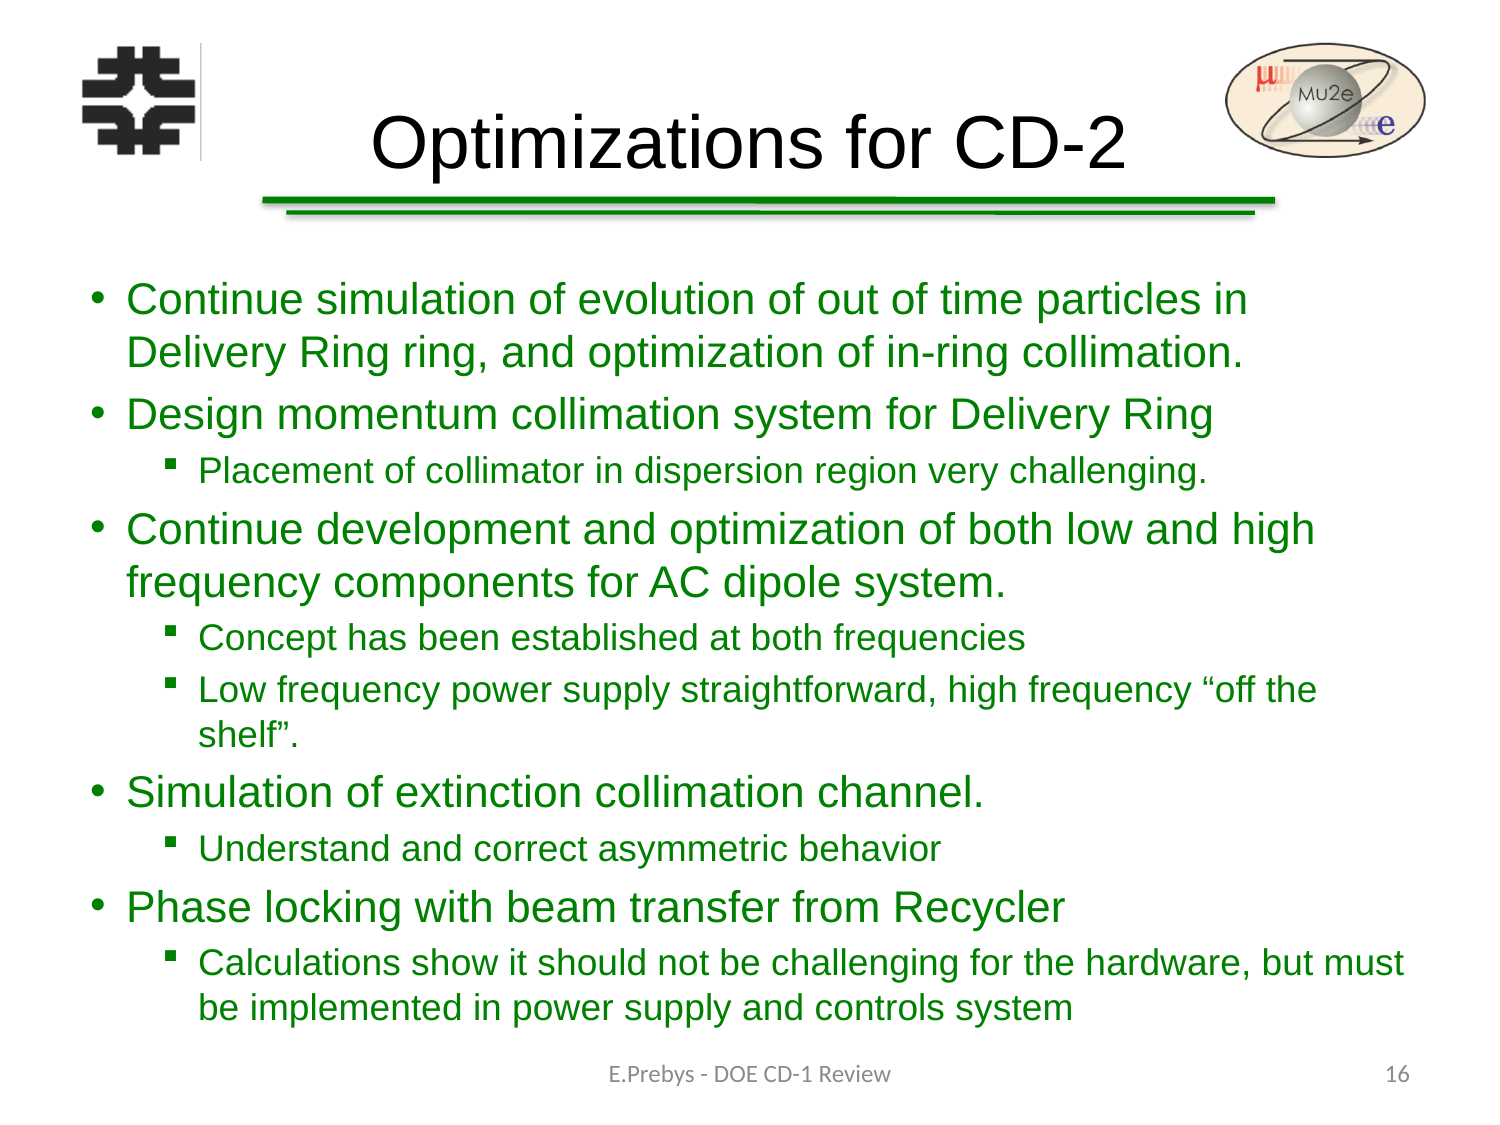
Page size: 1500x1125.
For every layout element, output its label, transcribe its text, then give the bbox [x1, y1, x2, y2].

list Continue simulation of evolution of out of time particles in Delivery Ring ring, and optimization of in-ring collimation. Design momentum collimation system for Delivery Ring Placement of collimator in dispersion region very challenging. Continue development and optimization of both low and high frequency components for AC dipole system. Concept has been established at both frequencies Low frequency power supply straightforward, high frequency “off the shelf”. Simulation of extinction collimation channel. Understand and correct asymmetric behavior Phase locking with beam transfer from Recycler Calculations show it should not be challenging for the hardware, but must be implemented in power supply and controls system [75, 262, 1425, 1043]
footer E.Prebys - DOE CD-1 Review [512, 1042, 988, 1103]
slide_number 16 [1074, 1042, 1425, 1103]
title Optimizations for CD-2 [75, 45, 1425, 233]
picture [1225, 42, 1426, 158]
